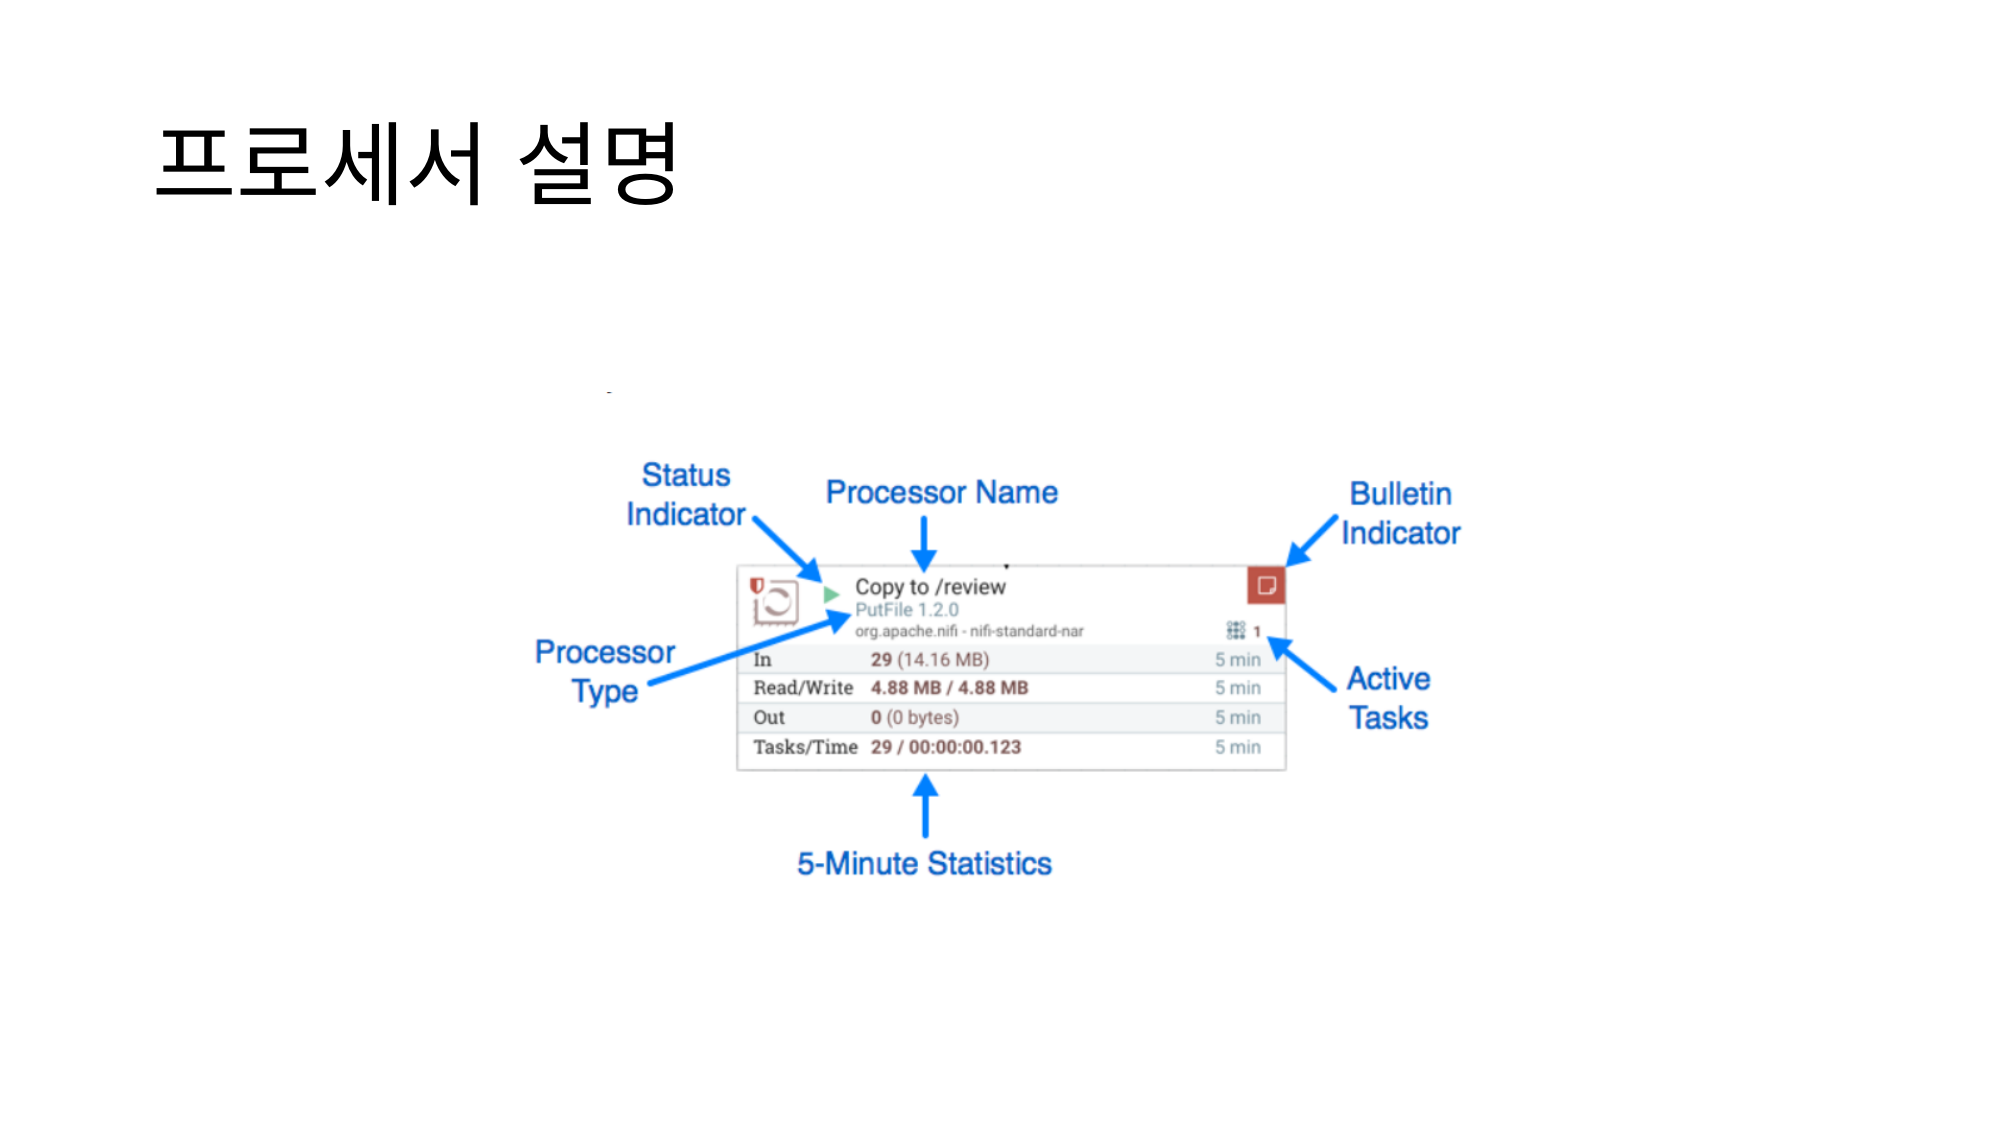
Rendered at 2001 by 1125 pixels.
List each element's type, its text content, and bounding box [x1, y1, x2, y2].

title 프로세서 설명 [137, 59, 1863, 278]
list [496, 392, 1504, 921]
